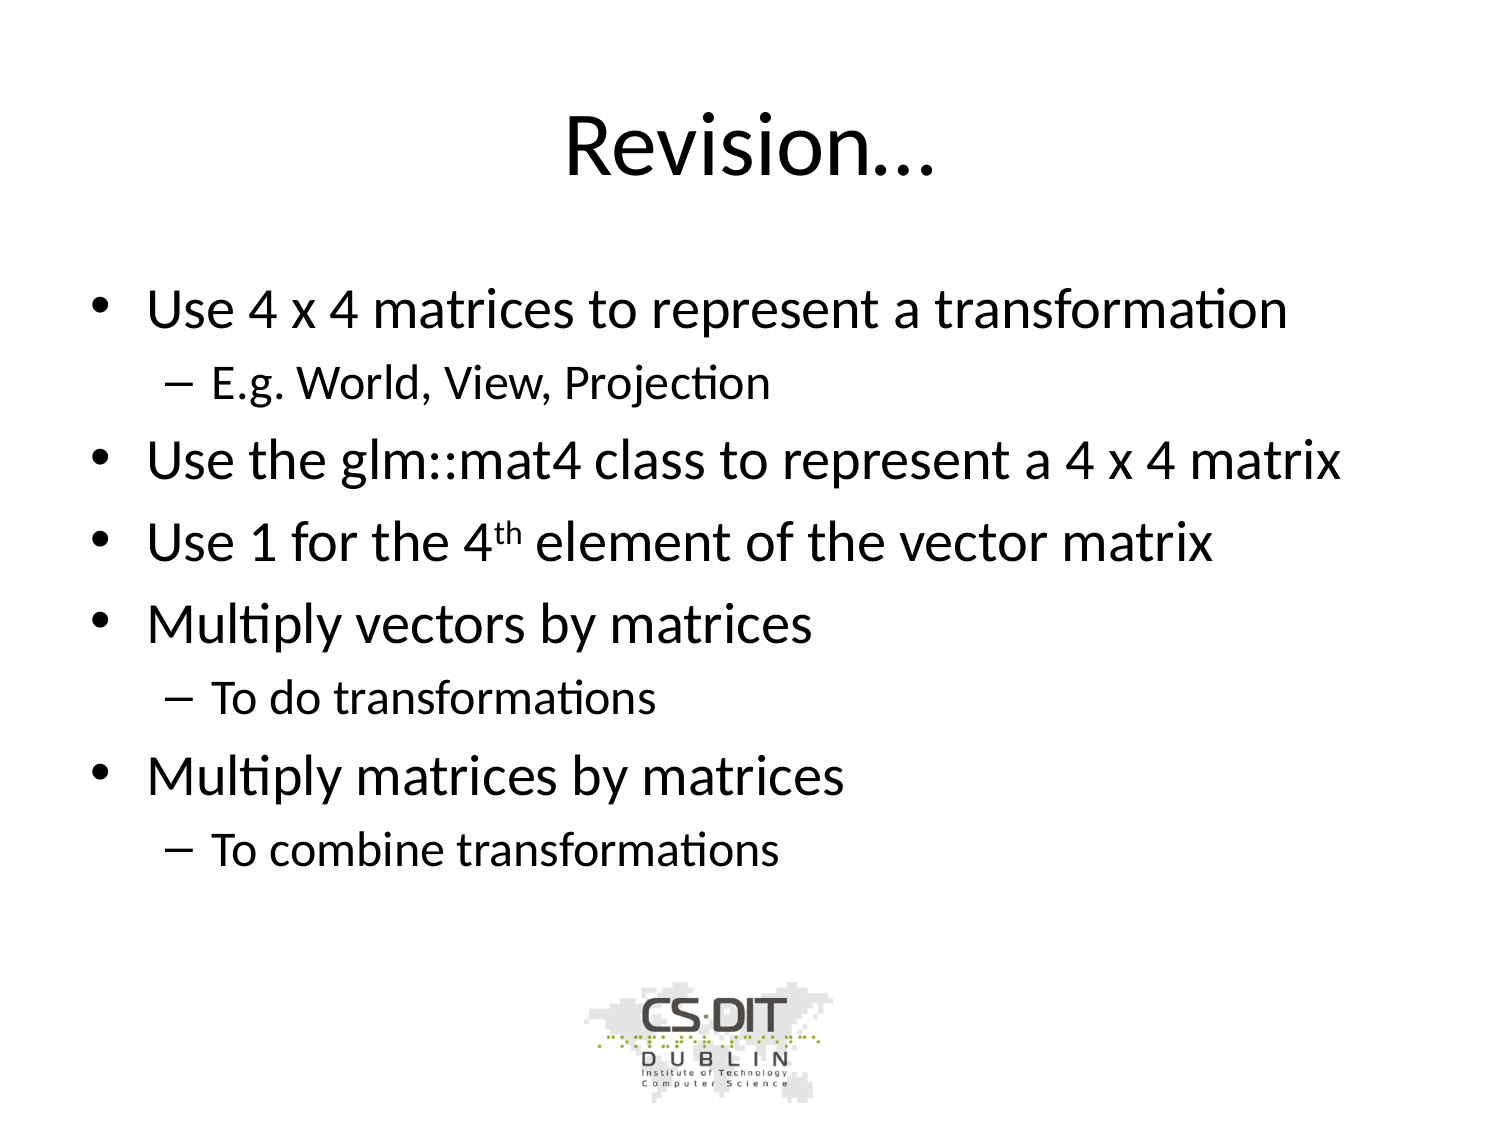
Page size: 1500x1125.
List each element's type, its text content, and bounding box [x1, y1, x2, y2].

title Revision… [75, 45, 1425, 233]
picture [584, 1005, 833, 1103]
list Use 4 x 4 matrices to represent a transformation E.g. World, View, Projection Use the glm::mat4 class to represent a 4 x 4 matrix Use 1 for the 4th element of the vector matrix Multiply vectors by matrices To do transformations Multiply matrices by matrices To combine transformations [75, 262, 1425, 1005]
